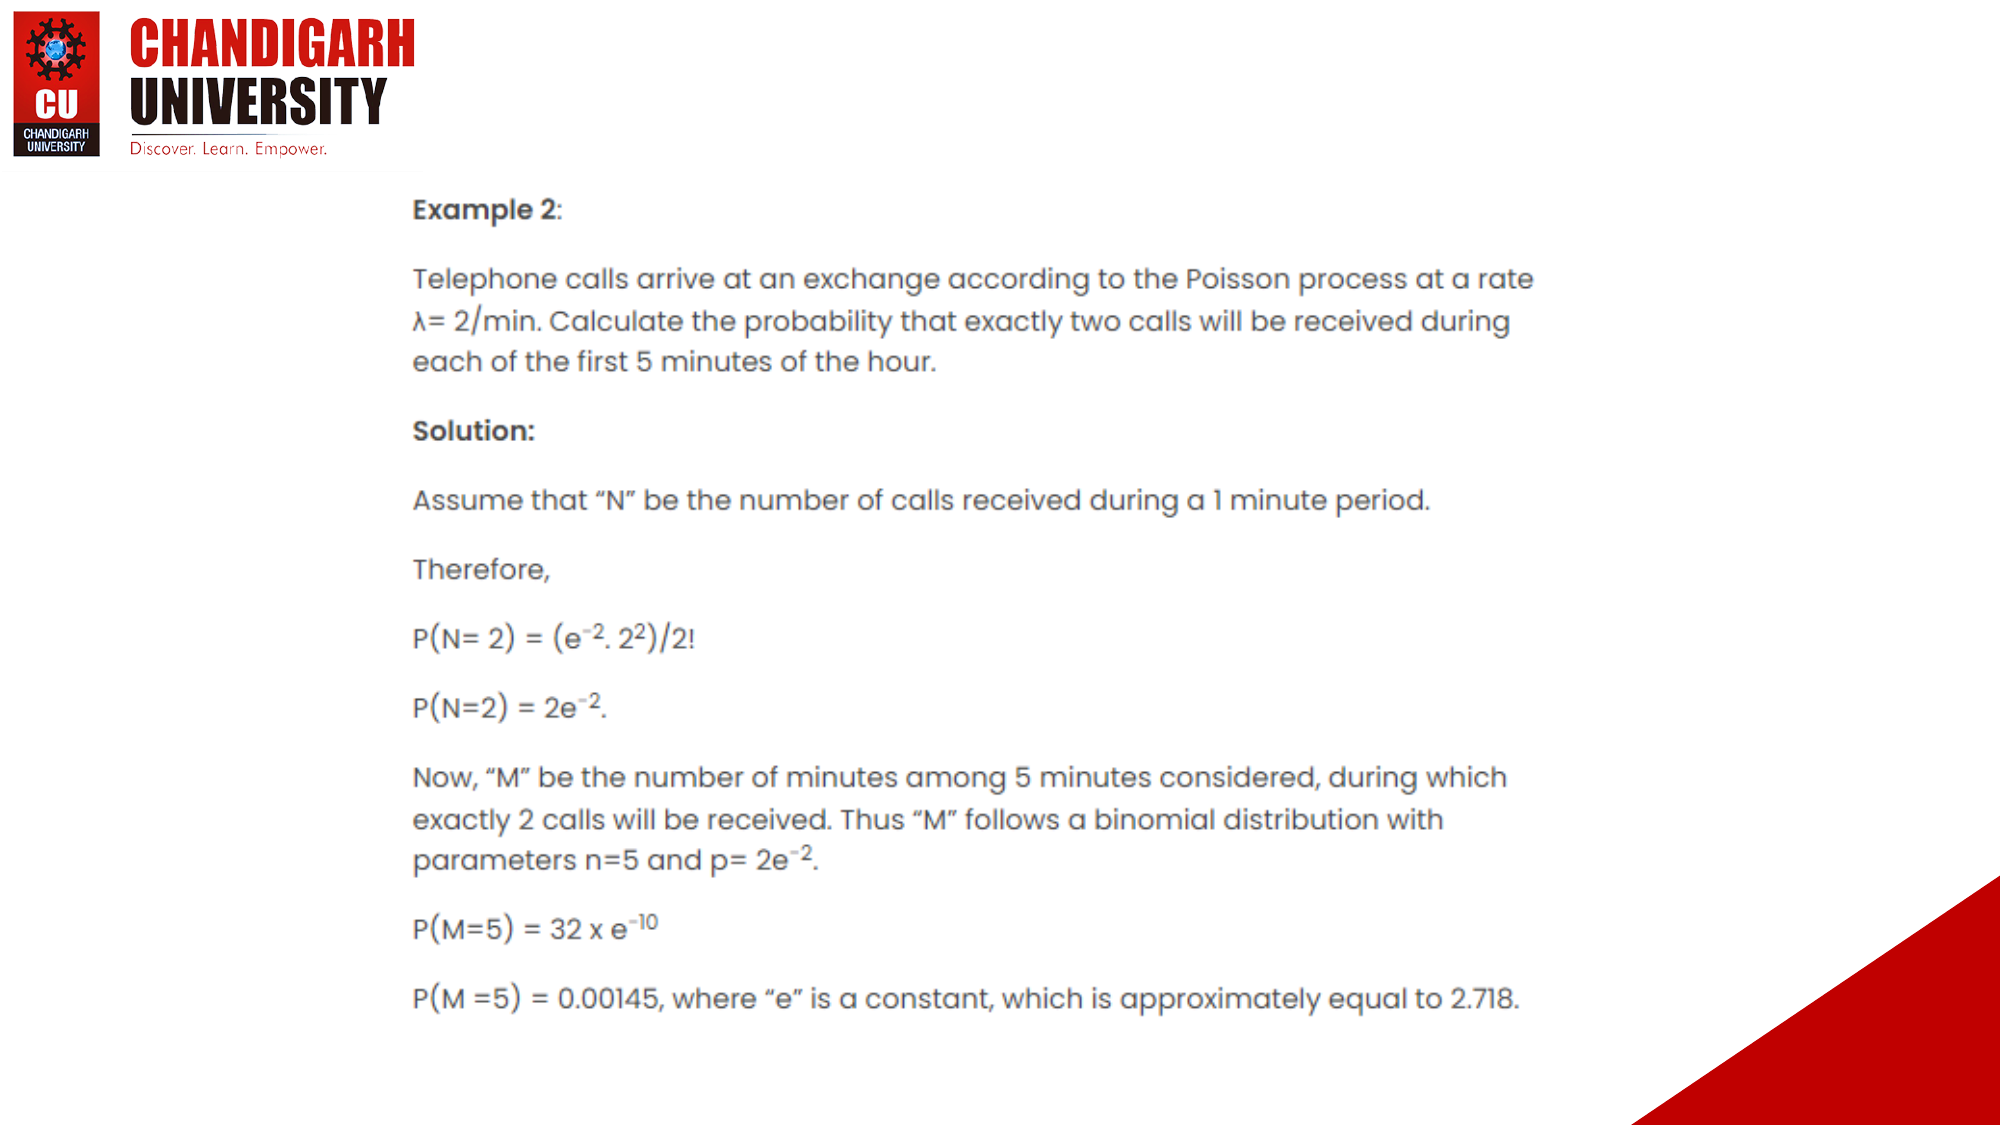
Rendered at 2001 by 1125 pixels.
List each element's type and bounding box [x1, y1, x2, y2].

list [383, 184, 1577, 1054]
picture [1, 3, 423, 172]
text_box [1627, 873, 2000, 1125]
